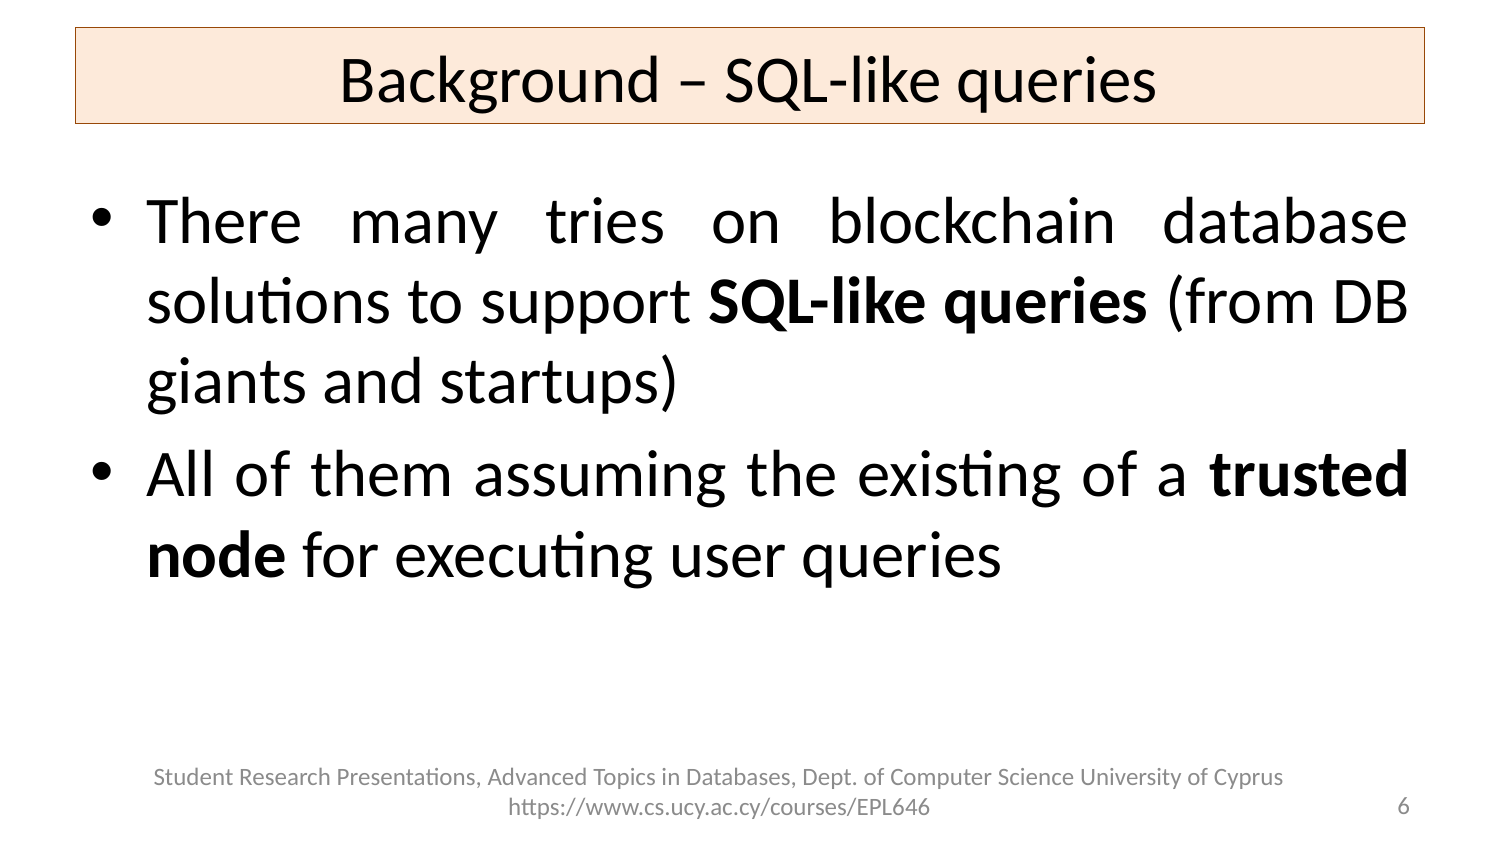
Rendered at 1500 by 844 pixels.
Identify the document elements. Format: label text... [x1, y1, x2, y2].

list There many tries on blockchain database solutions to support SQL-like queries (from DB giants and startups) All of them assuming the existing of a trusted node for executing user queries [75, 169, 1425, 726]
footer Student Research Presentations, Advanced Topics in Databases, Dept. of Computer Science University of Cyprus https://www.cs.ucy.ac.cy/courses/EPL646 [75, 753, 1365, 827]
slide_number 6 [1074, 782, 1425, 827]
title Background – SQL-like queries [75, 27, 1425, 124]
